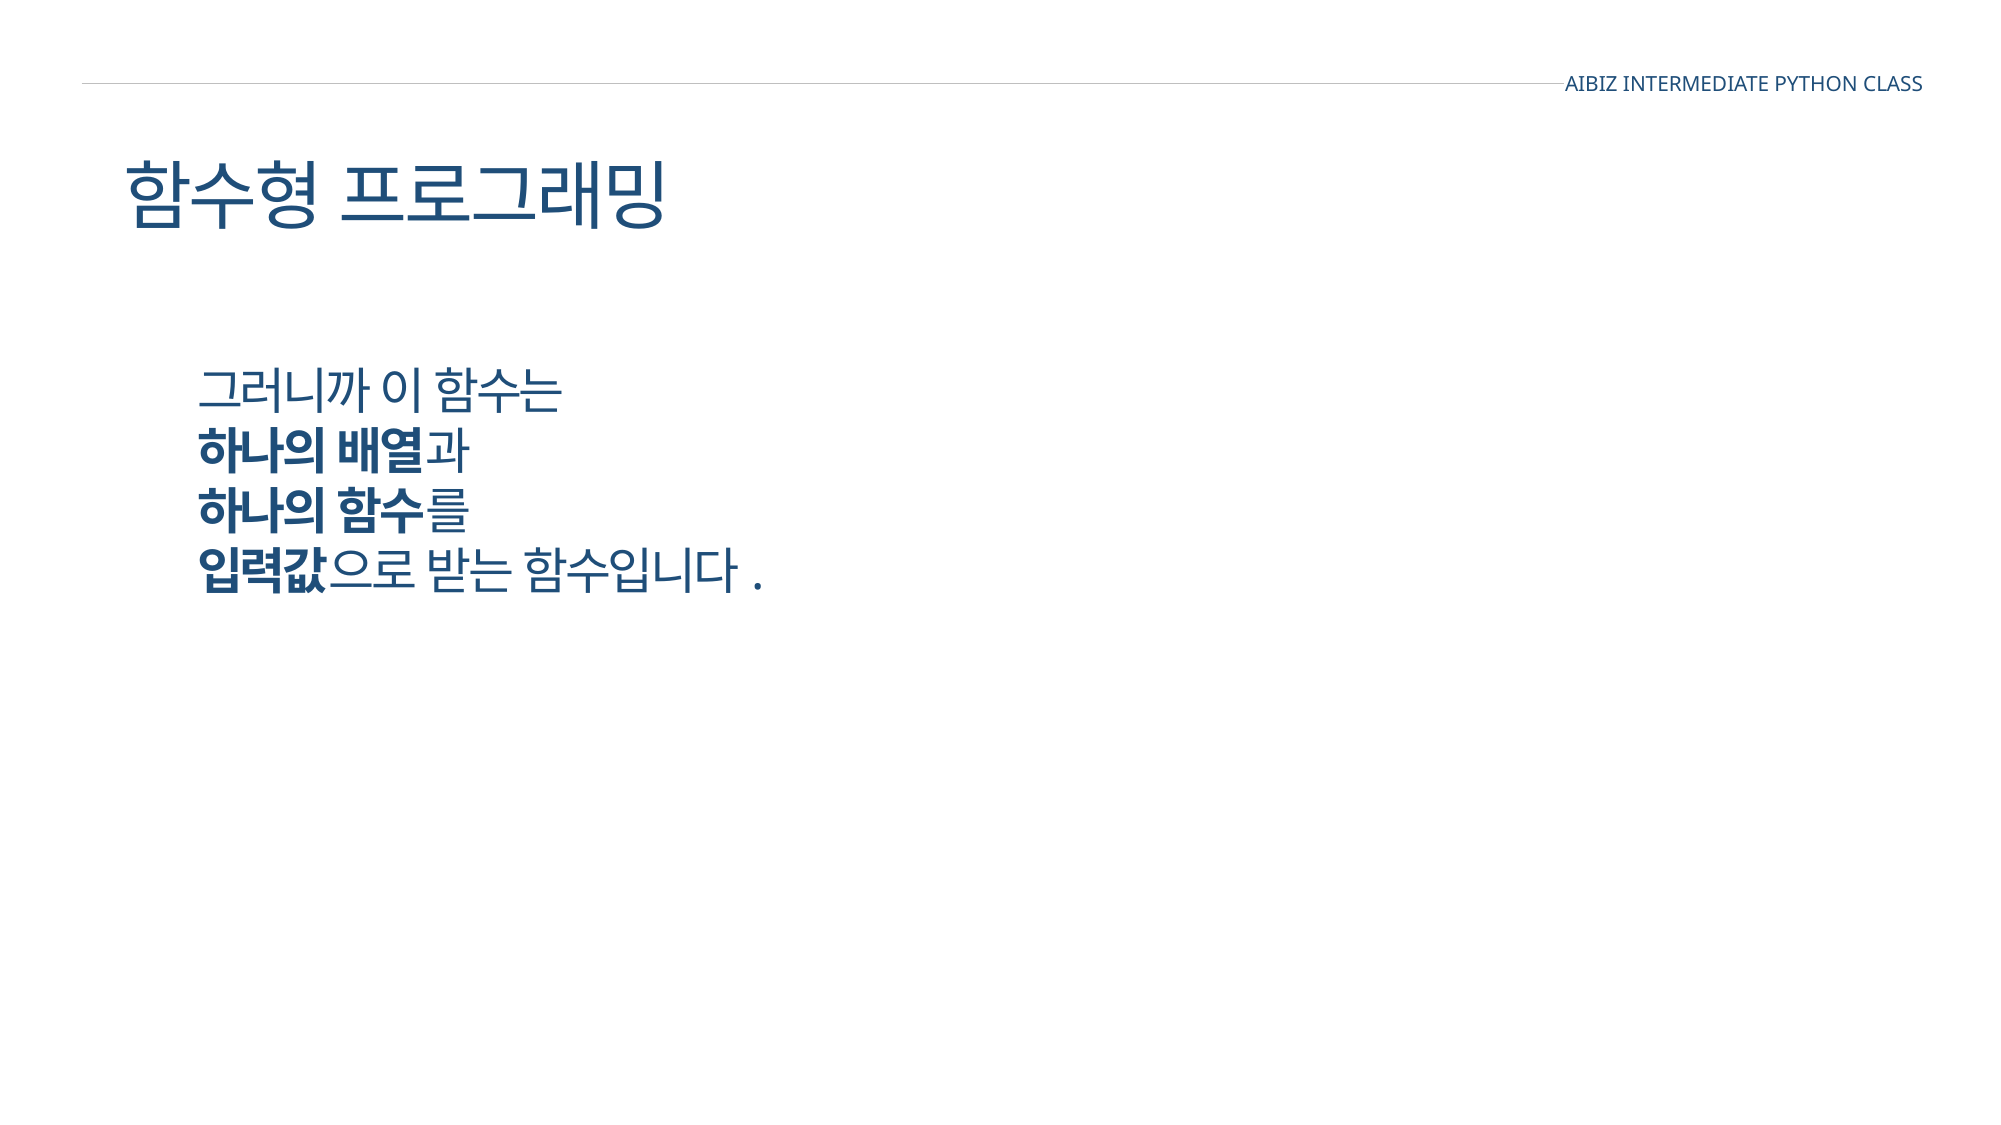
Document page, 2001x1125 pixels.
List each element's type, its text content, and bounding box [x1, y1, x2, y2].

text_box 함수형 프로그래밍 [108, 141, 687, 247]
text_box 그러니까 이 함수는 하나의 배열과 하나의 함수를 입력값으로 받는 함수입니다. [182, 351, 1719, 607]
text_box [81, 63, 1939, 104]
